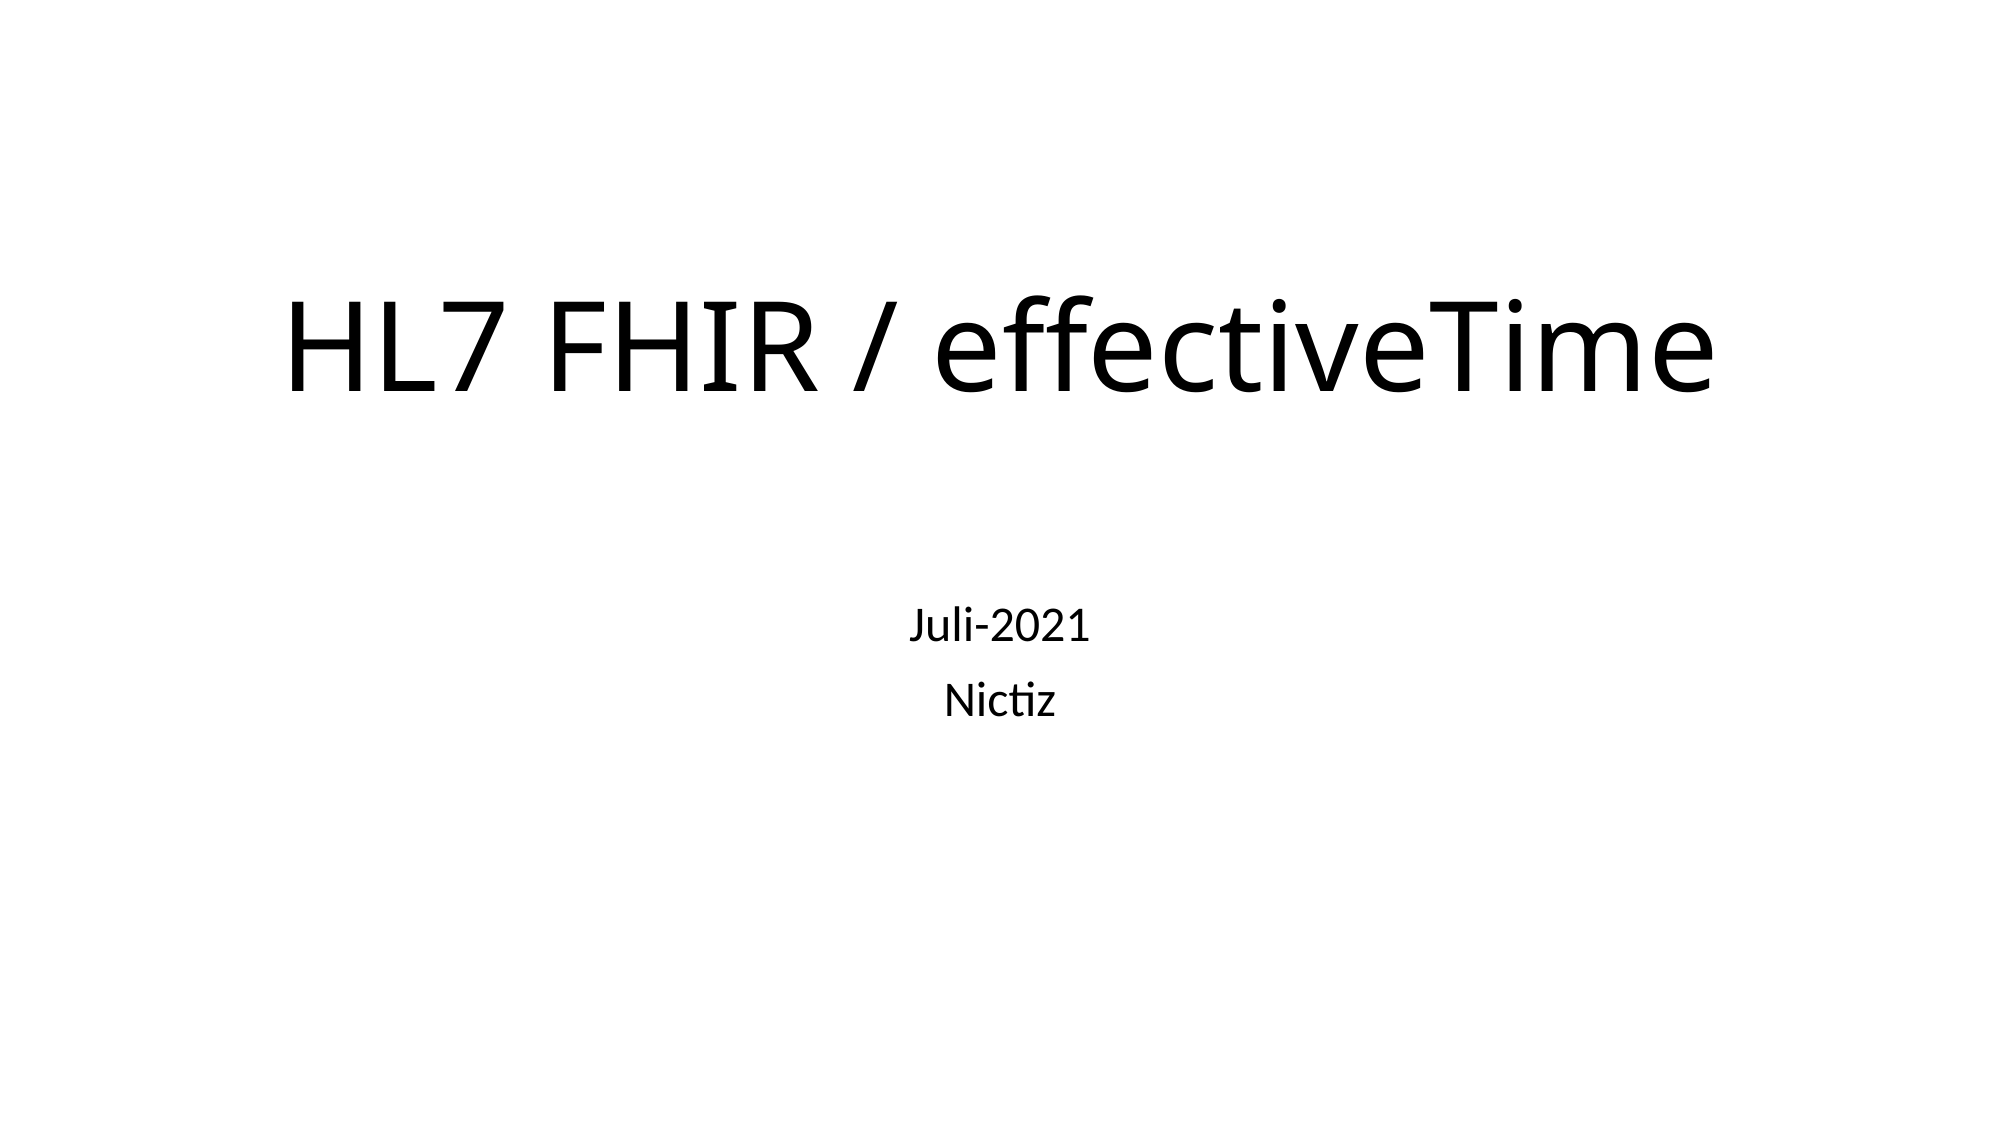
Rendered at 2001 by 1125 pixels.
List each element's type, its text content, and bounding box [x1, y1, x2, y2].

title HL7 FHIR / effectiveTime [249, 184, 1750, 576]
subtitle Juli-2021 Nictiz [249, 590, 1750, 863]
